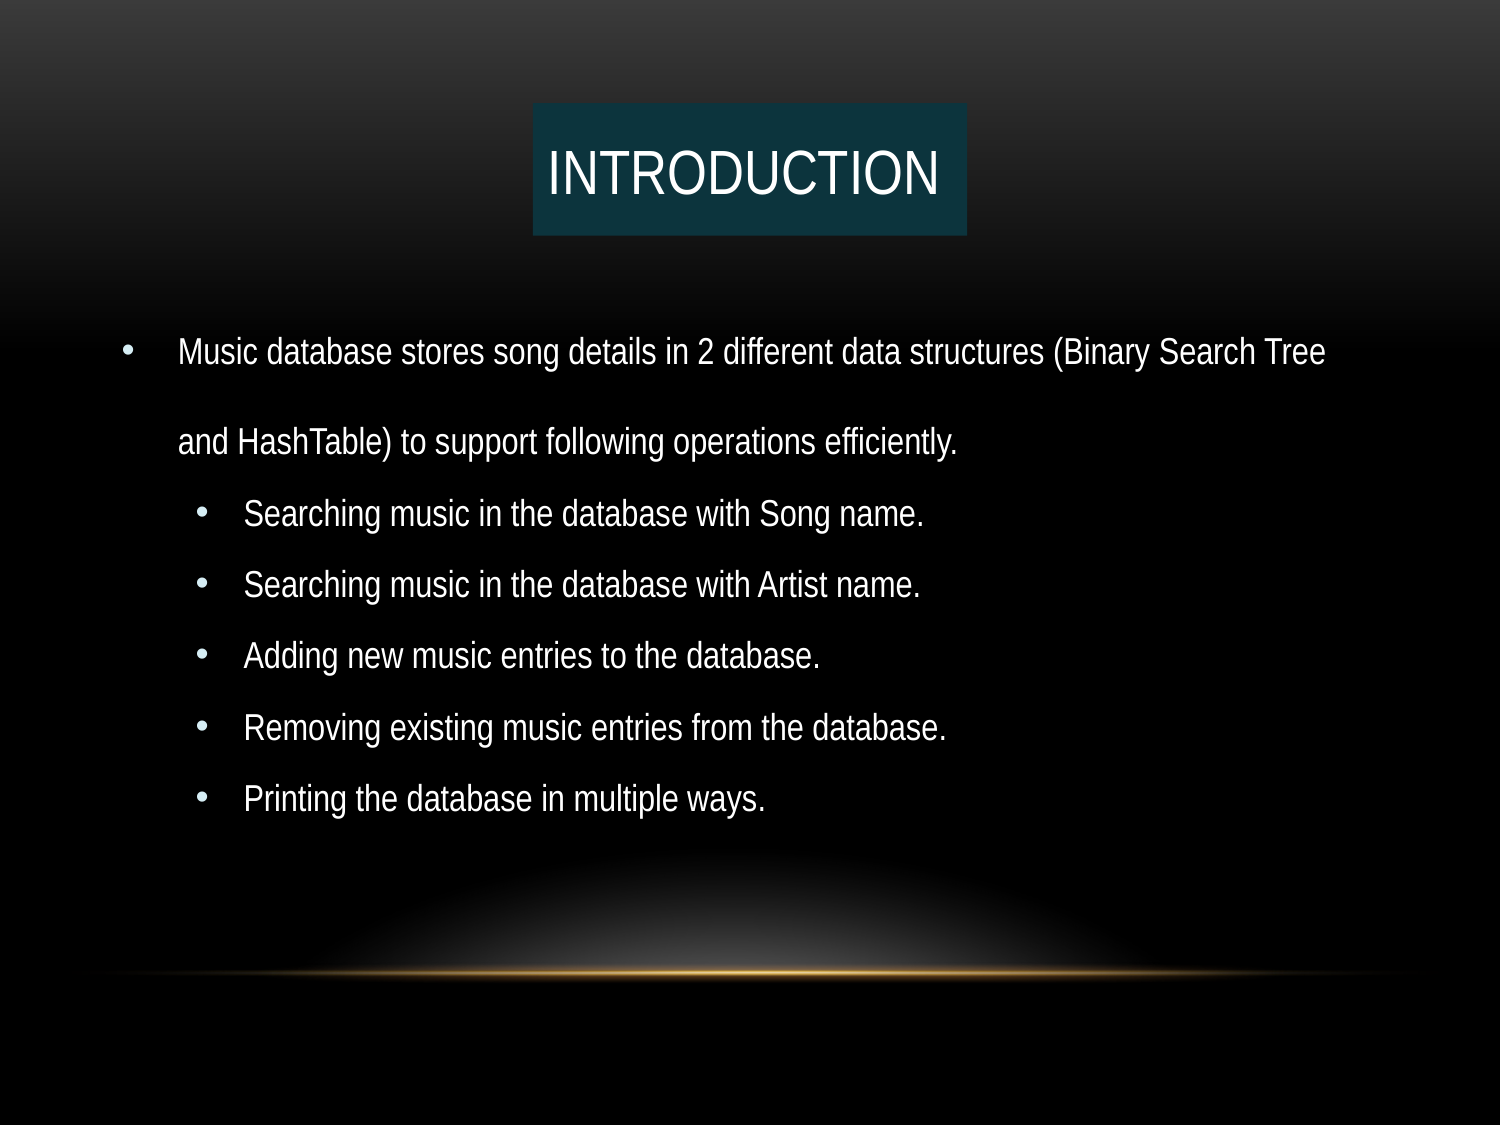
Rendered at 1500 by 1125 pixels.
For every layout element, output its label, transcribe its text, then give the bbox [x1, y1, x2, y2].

list Music database stores song details in 2 different data structures (Binary Search Tree and HashTable) to support following operations efficiently. Searching music in the database with Song name. Searching music in the database with Artist name. Adding new music entries to the database. Removing existing music entries from the database. Printing the database in multiple ways. [106, 274, 1394, 950]
picture [0, 0, 1500, 1125]
title INTRODUCTION [532, 103, 968, 236]
